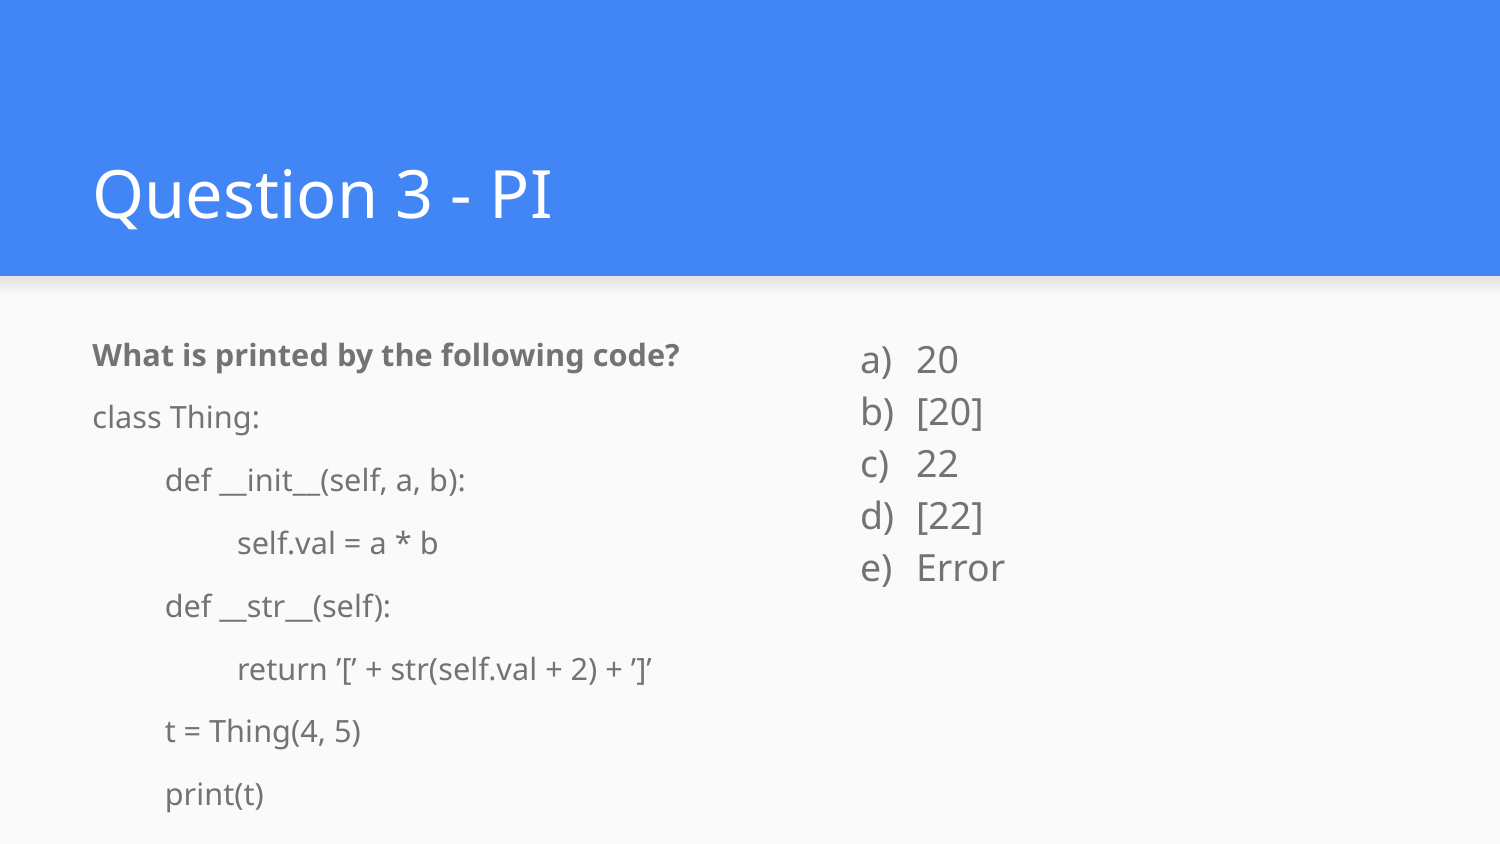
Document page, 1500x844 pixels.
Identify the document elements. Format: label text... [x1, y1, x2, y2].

title Question 3 - PI [77, 121, 1427, 248]
list 20 [20] 22 [22] Error [826, 314, 1474, 829]
list What is printed by the following code? class Thing: def __init__(self, a, b): self.val = a * b def __str__(self): return ’[’ + str(self.val + 2) + ’]’ t = Thing(4, 5) print(t) [77, 314, 725, 829]
